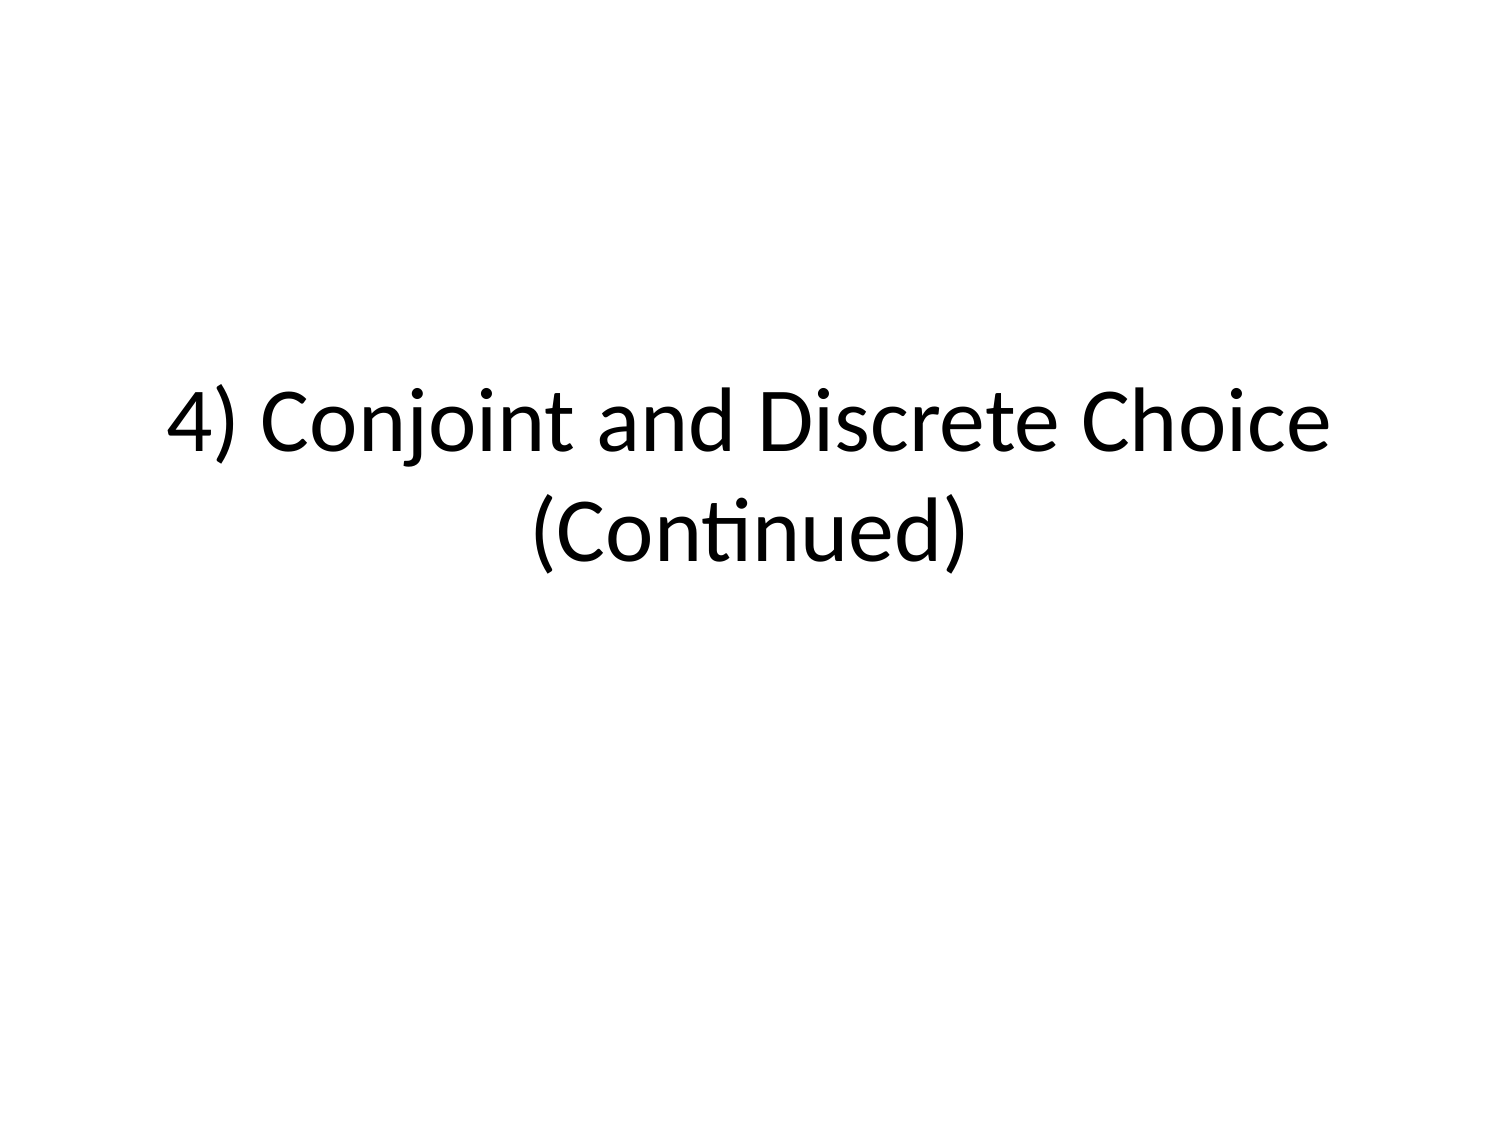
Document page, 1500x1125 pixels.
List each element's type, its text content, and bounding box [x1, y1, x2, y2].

title 4) Conjoint and Discrete Choice (Continued) [112, 349, 1388, 591]
